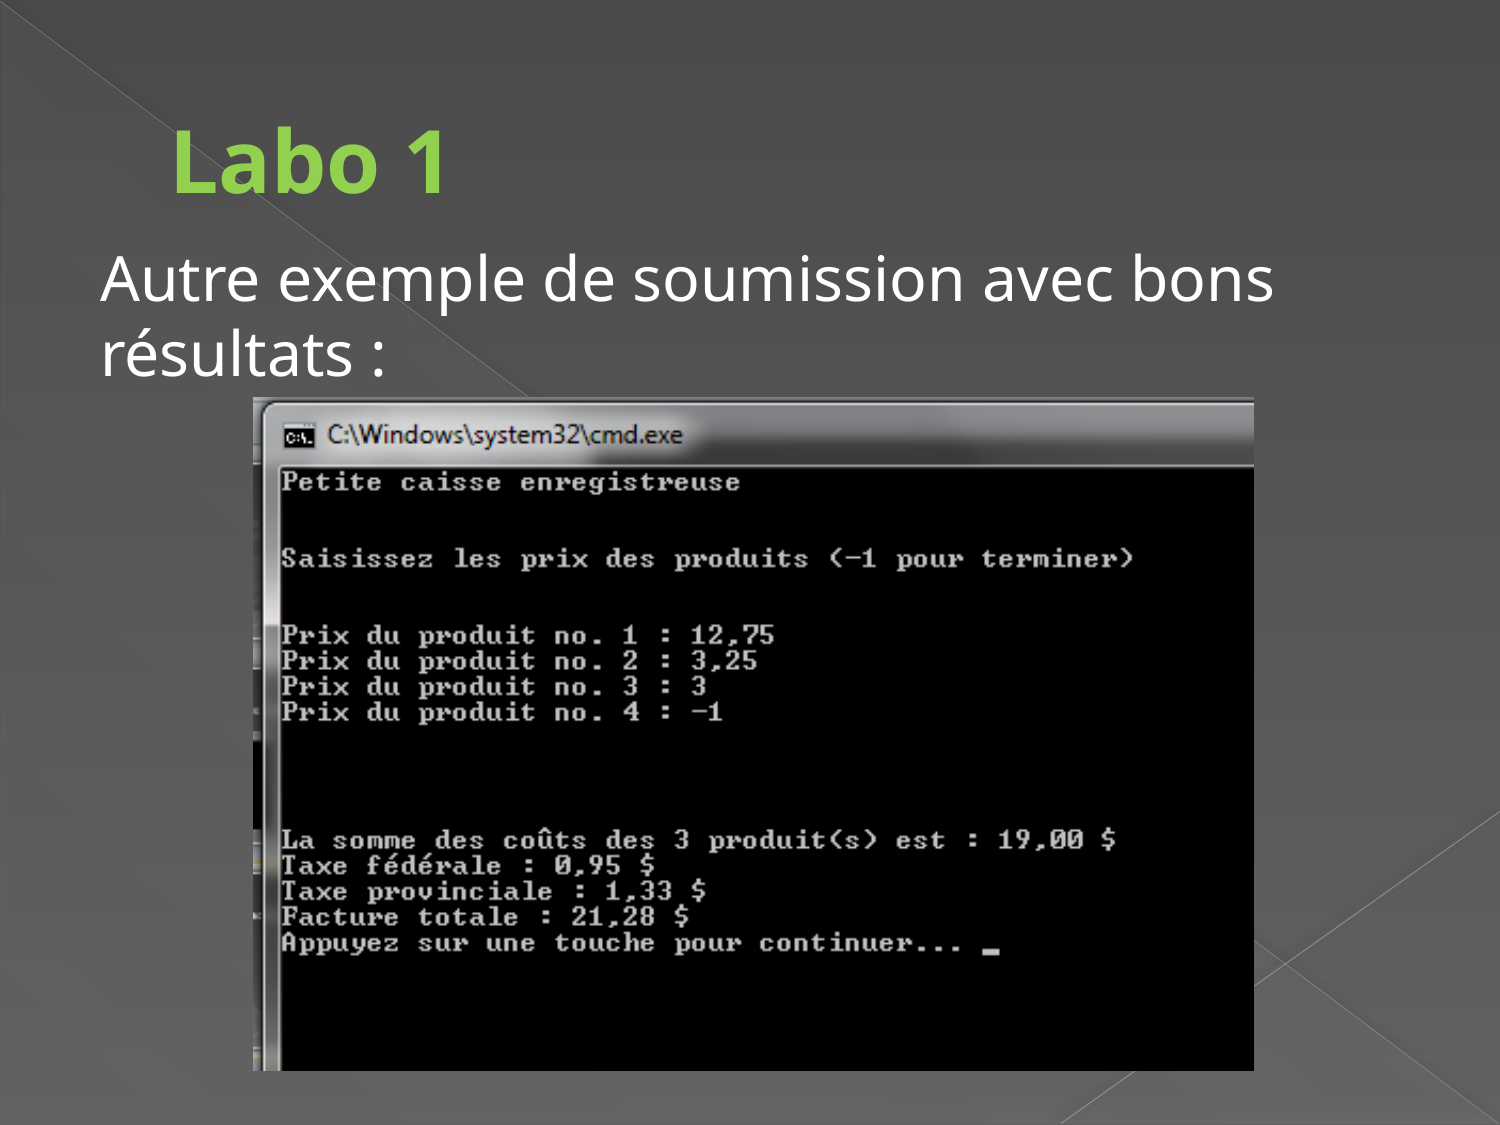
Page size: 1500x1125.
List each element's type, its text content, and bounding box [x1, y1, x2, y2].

list Autre exemple de soumission avec bons résultats : [75, 231, 1425, 1059]
picture [253, 396, 1254, 1071]
title Labo 1 [75, 43, 1425, 231]
